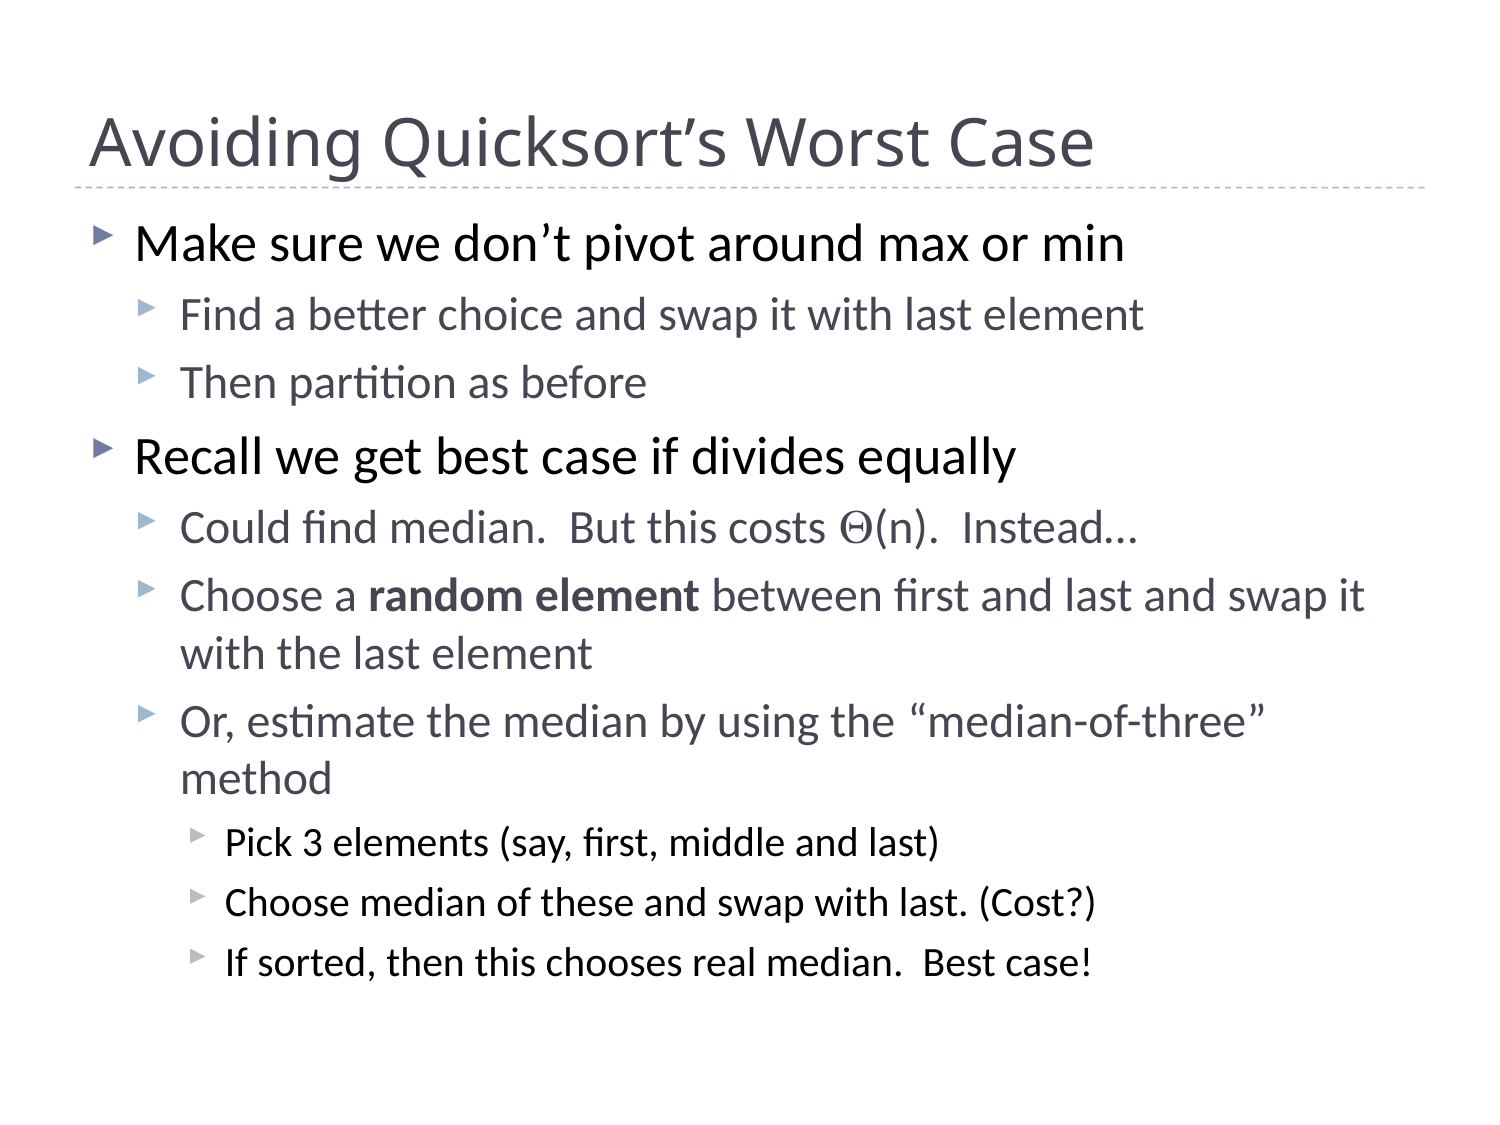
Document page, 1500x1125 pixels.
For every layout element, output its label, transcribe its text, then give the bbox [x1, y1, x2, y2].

title Avoiding Quicksort’s Worst Case [75, 24, 1425, 188]
list Make sure we don’t pivot around max or min Find a better choice and swap it with last element Then partition as before Recall we get best case if divides equally Could find median. But this costs (n). Instead… Choose a random element between first and last and swap it with the last element Or, estimate the median by using the “median-of-three” method Pick 3 elements (say, first, middle and last) Choose median of these and swap with last. (Cost?) If sorted, then this chooses real median. Best case! [75, 200, 1425, 1006]
